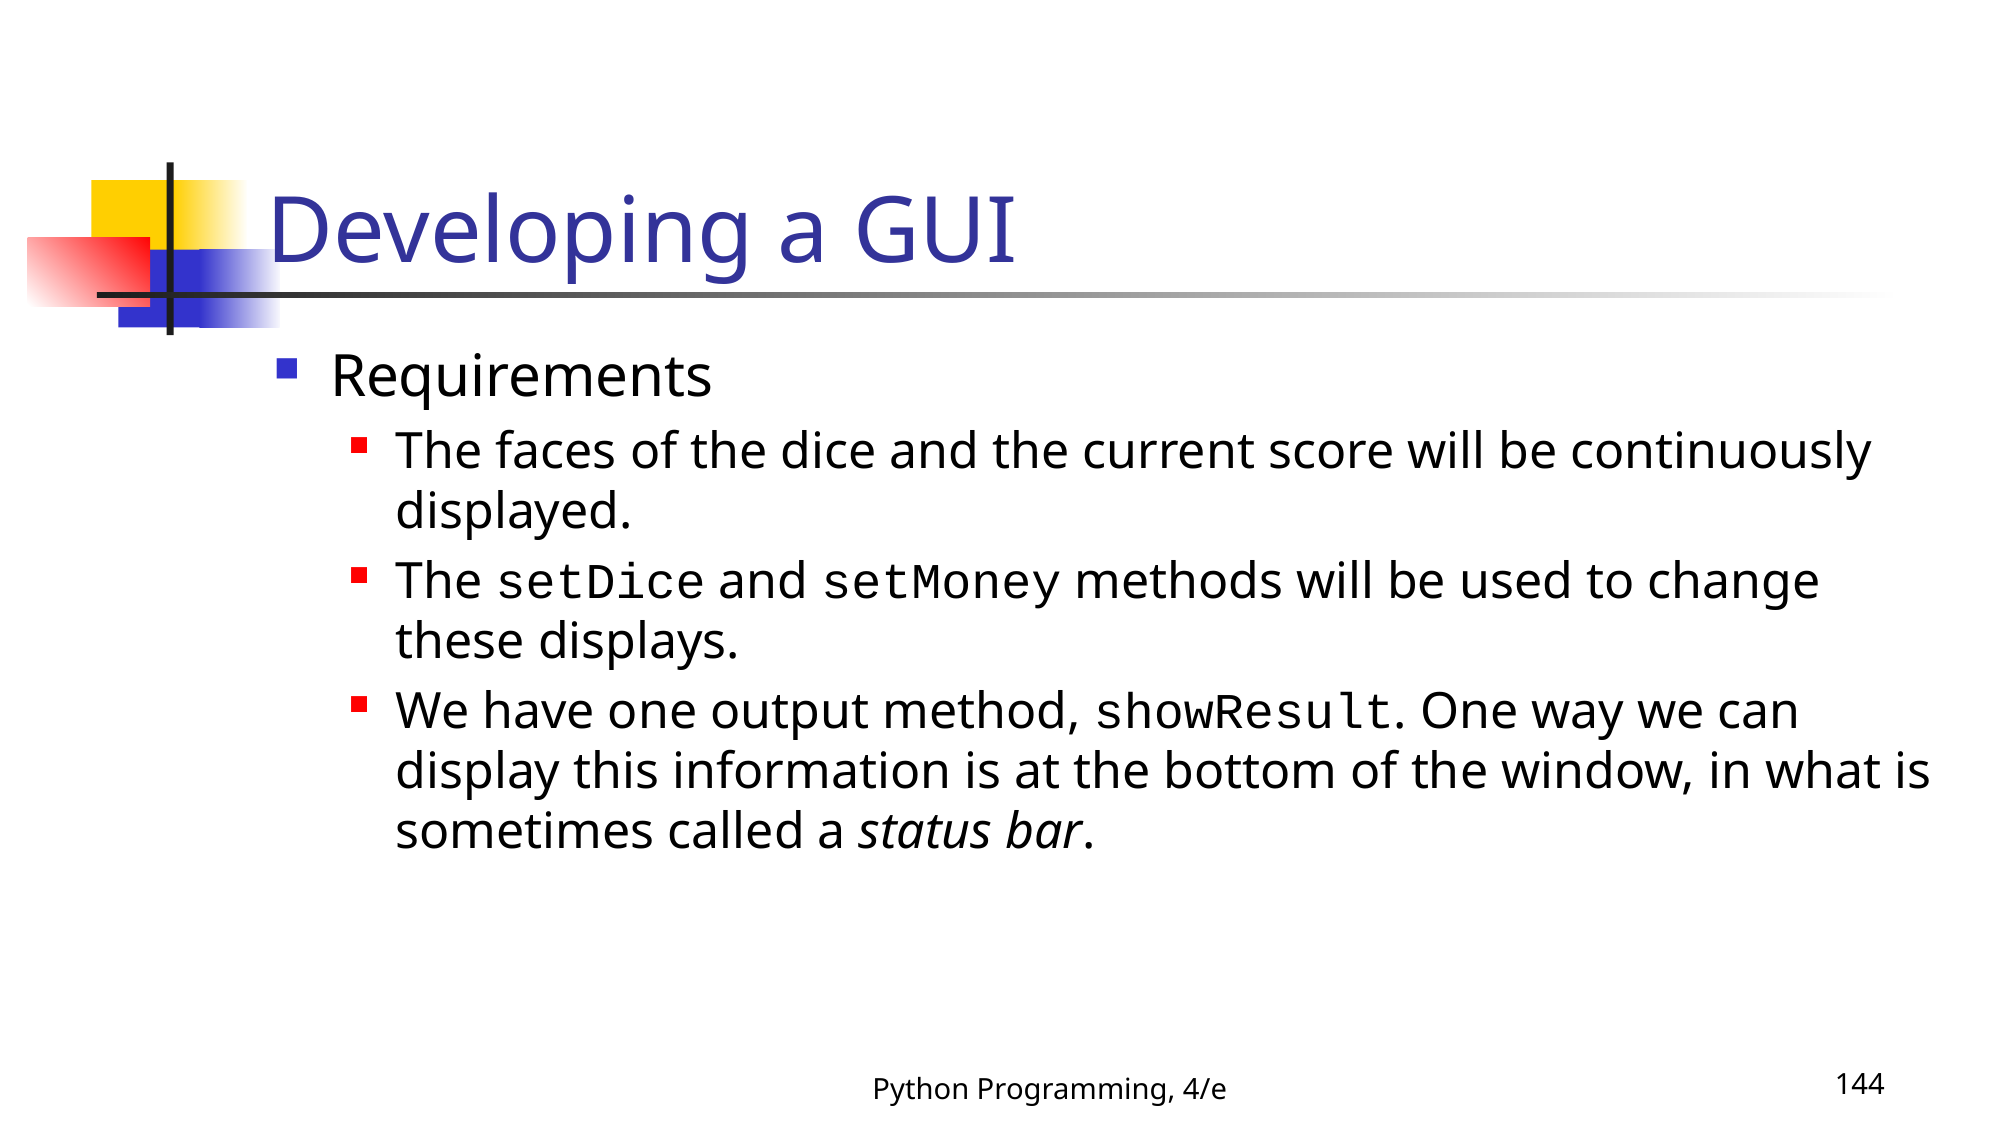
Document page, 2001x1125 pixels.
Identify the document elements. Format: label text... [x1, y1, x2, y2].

title Developing a GUI [251, 101, 1957, 289]
slide_number 144 [1483, 1037, 1901, 1113]
list Requirements The faces of the dice and the current score will be continuously displayed. The setDice and setMoney methods will be used to change these displays. We have one output method, showResult. One way we can display this information is at the bottom of the window, in what is sometimes called a status bar. [258, 331, 1959, 1006]
footer Python Programming, 4/e [733, 1037, 1367, 1113]
